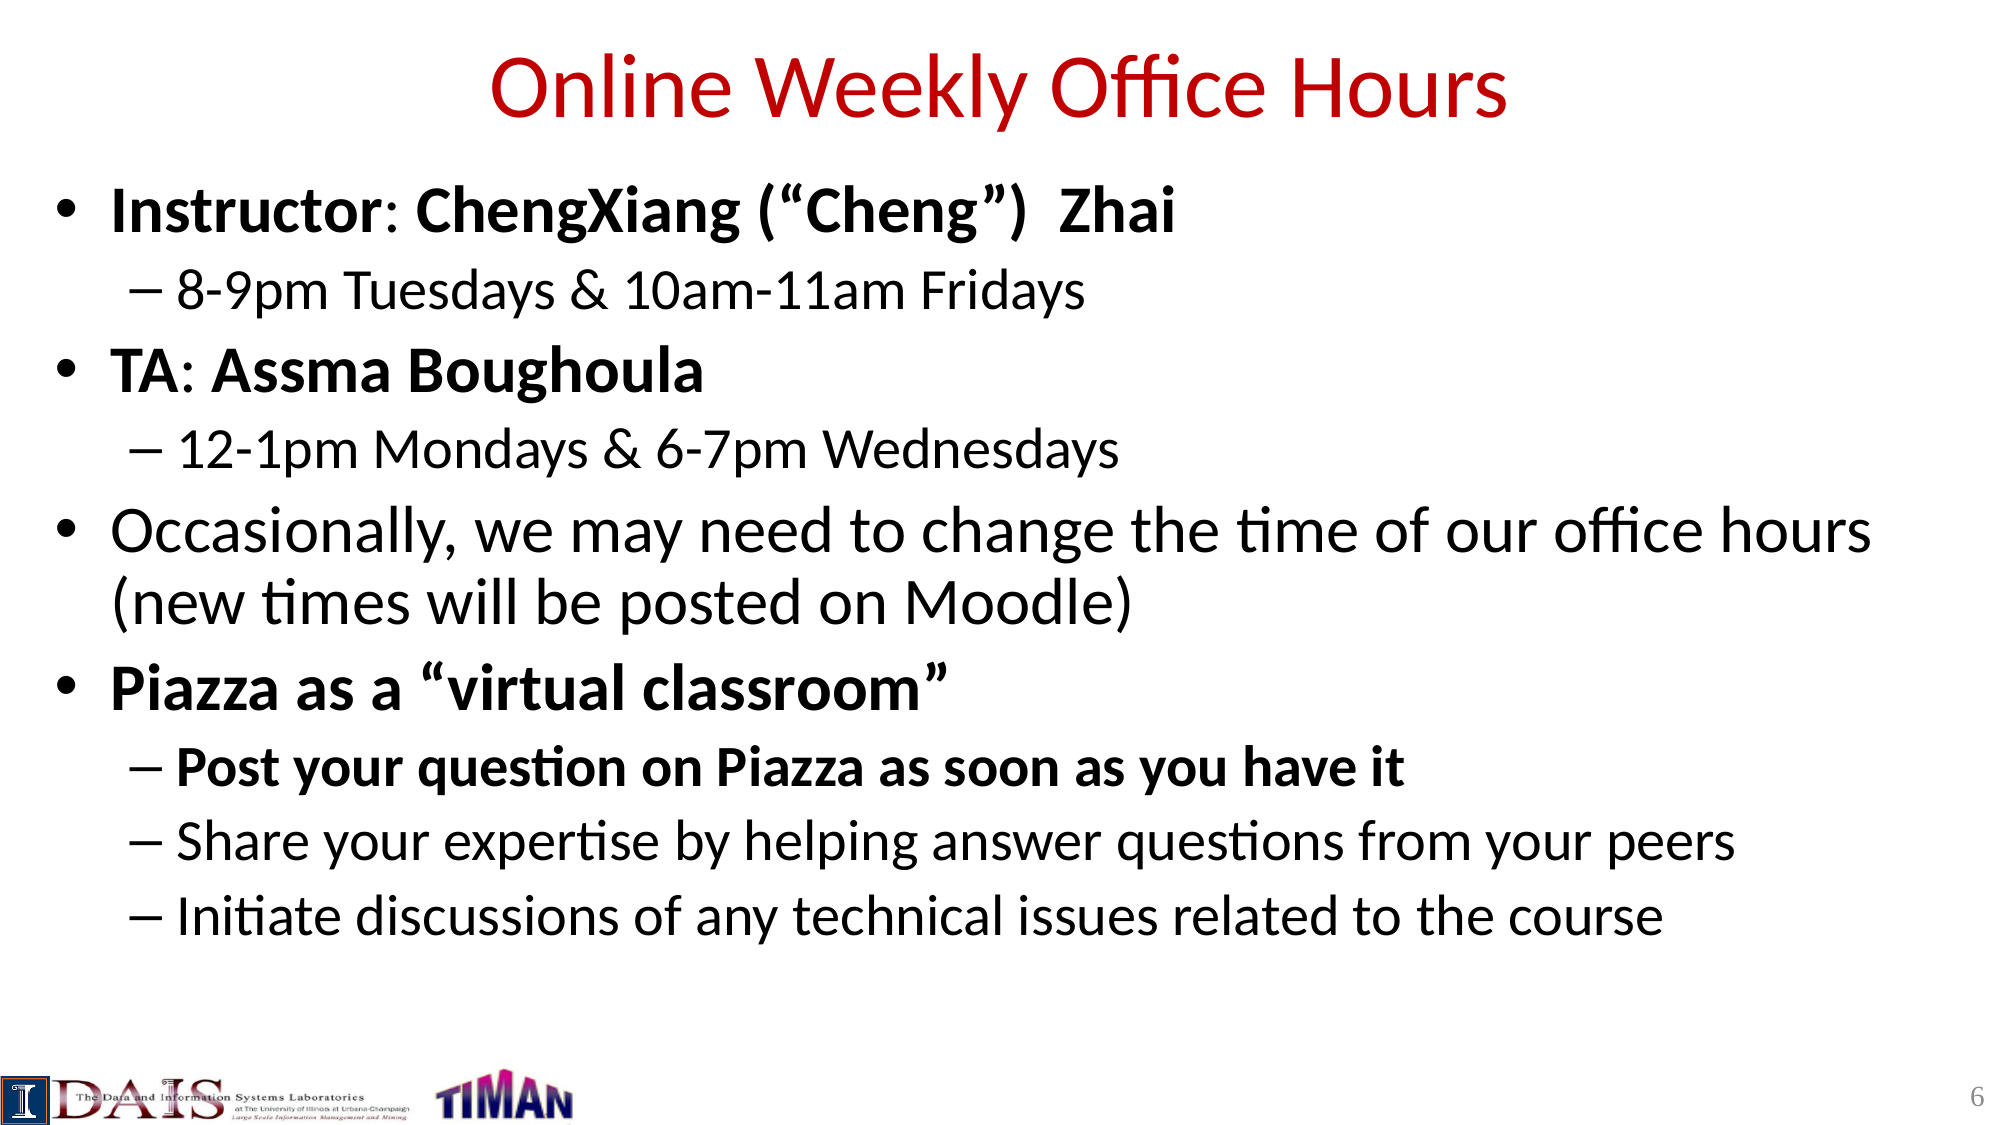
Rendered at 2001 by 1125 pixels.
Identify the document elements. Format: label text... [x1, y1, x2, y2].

slide_number 6 [1533, 1065, 2000, 1125]
title Online Weekly Office Hours [0, 0, 2000, 163]
list Instructor: ChengXiang (“Cheng”) Zhai 8-9pm Tuesdays & 10am-11am Fridays TA: Assma Boughoula 12-1pm Mondays & 6-7pm Wednesdays Occasionally, we may need to change the time of our office hours (new times will be posted on Moodle) Piazza as a “virtual classroom” Post your question on Piazza as soon as you have it Share your expertise by helping answer questions from your peers Initiate discussions of any technical issues related to the course [39, 167, 1961, 1006]
picture [0, 1064, 584, 1125]
